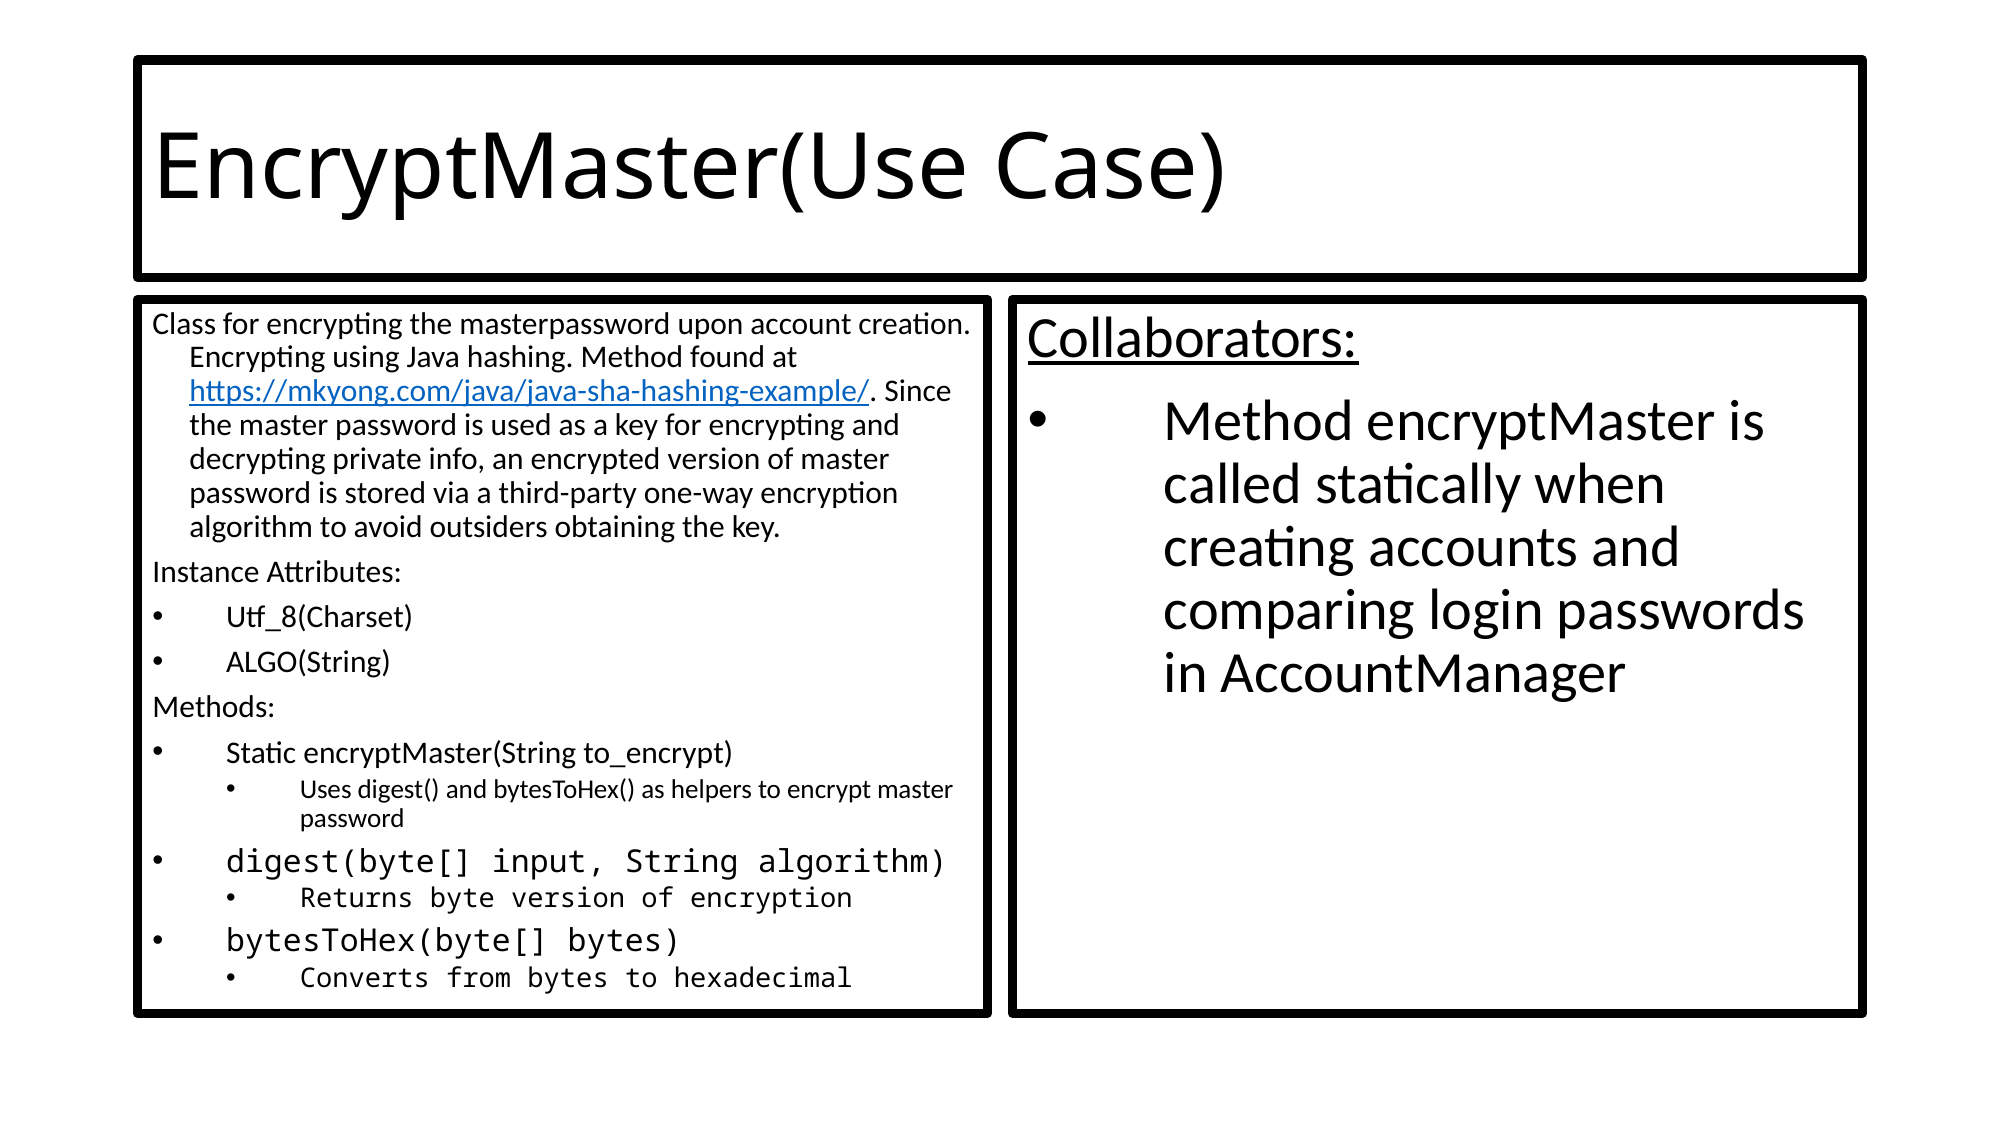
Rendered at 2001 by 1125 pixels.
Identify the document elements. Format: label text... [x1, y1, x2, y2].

title EncryptMaster(Use Case) [137, 59, 1863, 278]
list Collaborators: Method encryptMaster is called statically when creating accounts and comparing login passwords in AccountManager [1012, 299, 1863, 1014]
list Class for encrypting the masterpassword upon account creation. Encrypting using Java hashing. Method found at https://mkyong.com/java/java-sha-hashing-example/. Since the master password is used as a key for encrypting and decrypting private info, an encrypted version of master password is stored via a third-party one-way encryption algorithm to avoid outsiders obtaining the key. Instance Attributes: Utf_8(Charset) ALGO(String) Methods: Static encryptMaster(String to_encrypt) Uses digest() and bytesToHex() as helpers to encrypt master password digest(byte[] input, String algorithm) Returns byte version of encryption bytesToHex(byte[] bytes) Converts from bytes to hexadecimal [137, 299, 988, 1014]
text_box [774, 524, 1225, 586]
